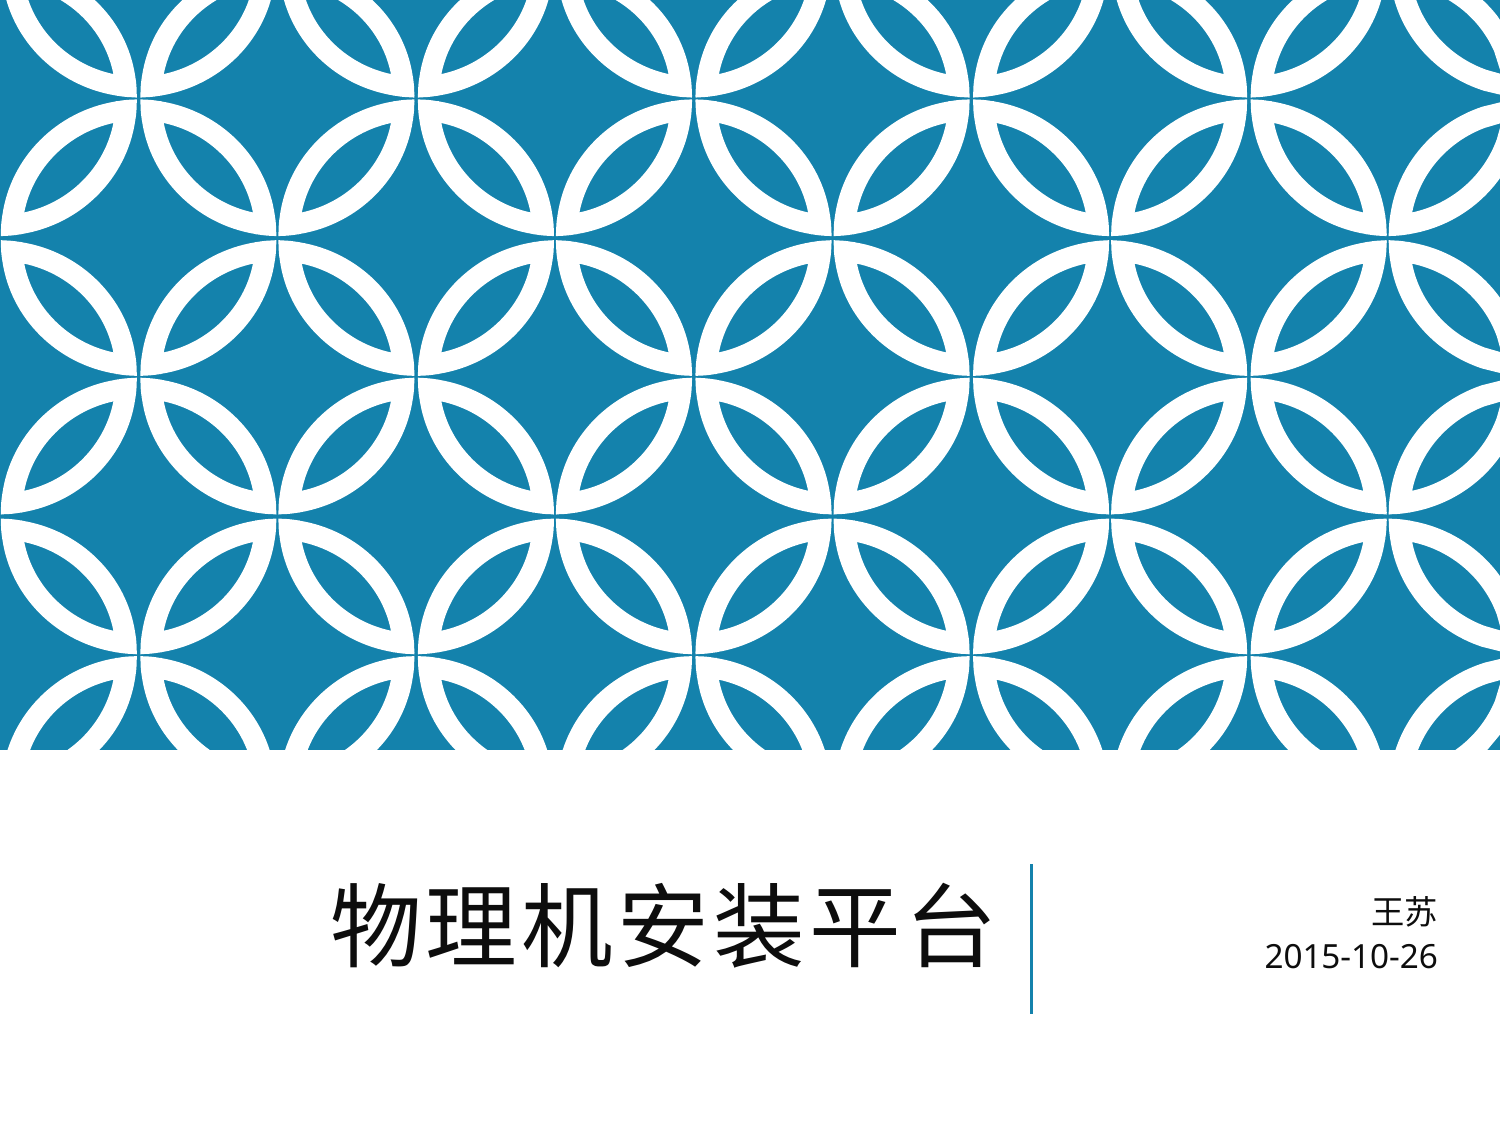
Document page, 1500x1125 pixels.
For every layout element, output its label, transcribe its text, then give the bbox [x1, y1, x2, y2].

subtitle 王苏 2015-10-26 [1059, 813, 1454, 1054]
title 物理机安装平台 [56, 813, 1013, 1054]
